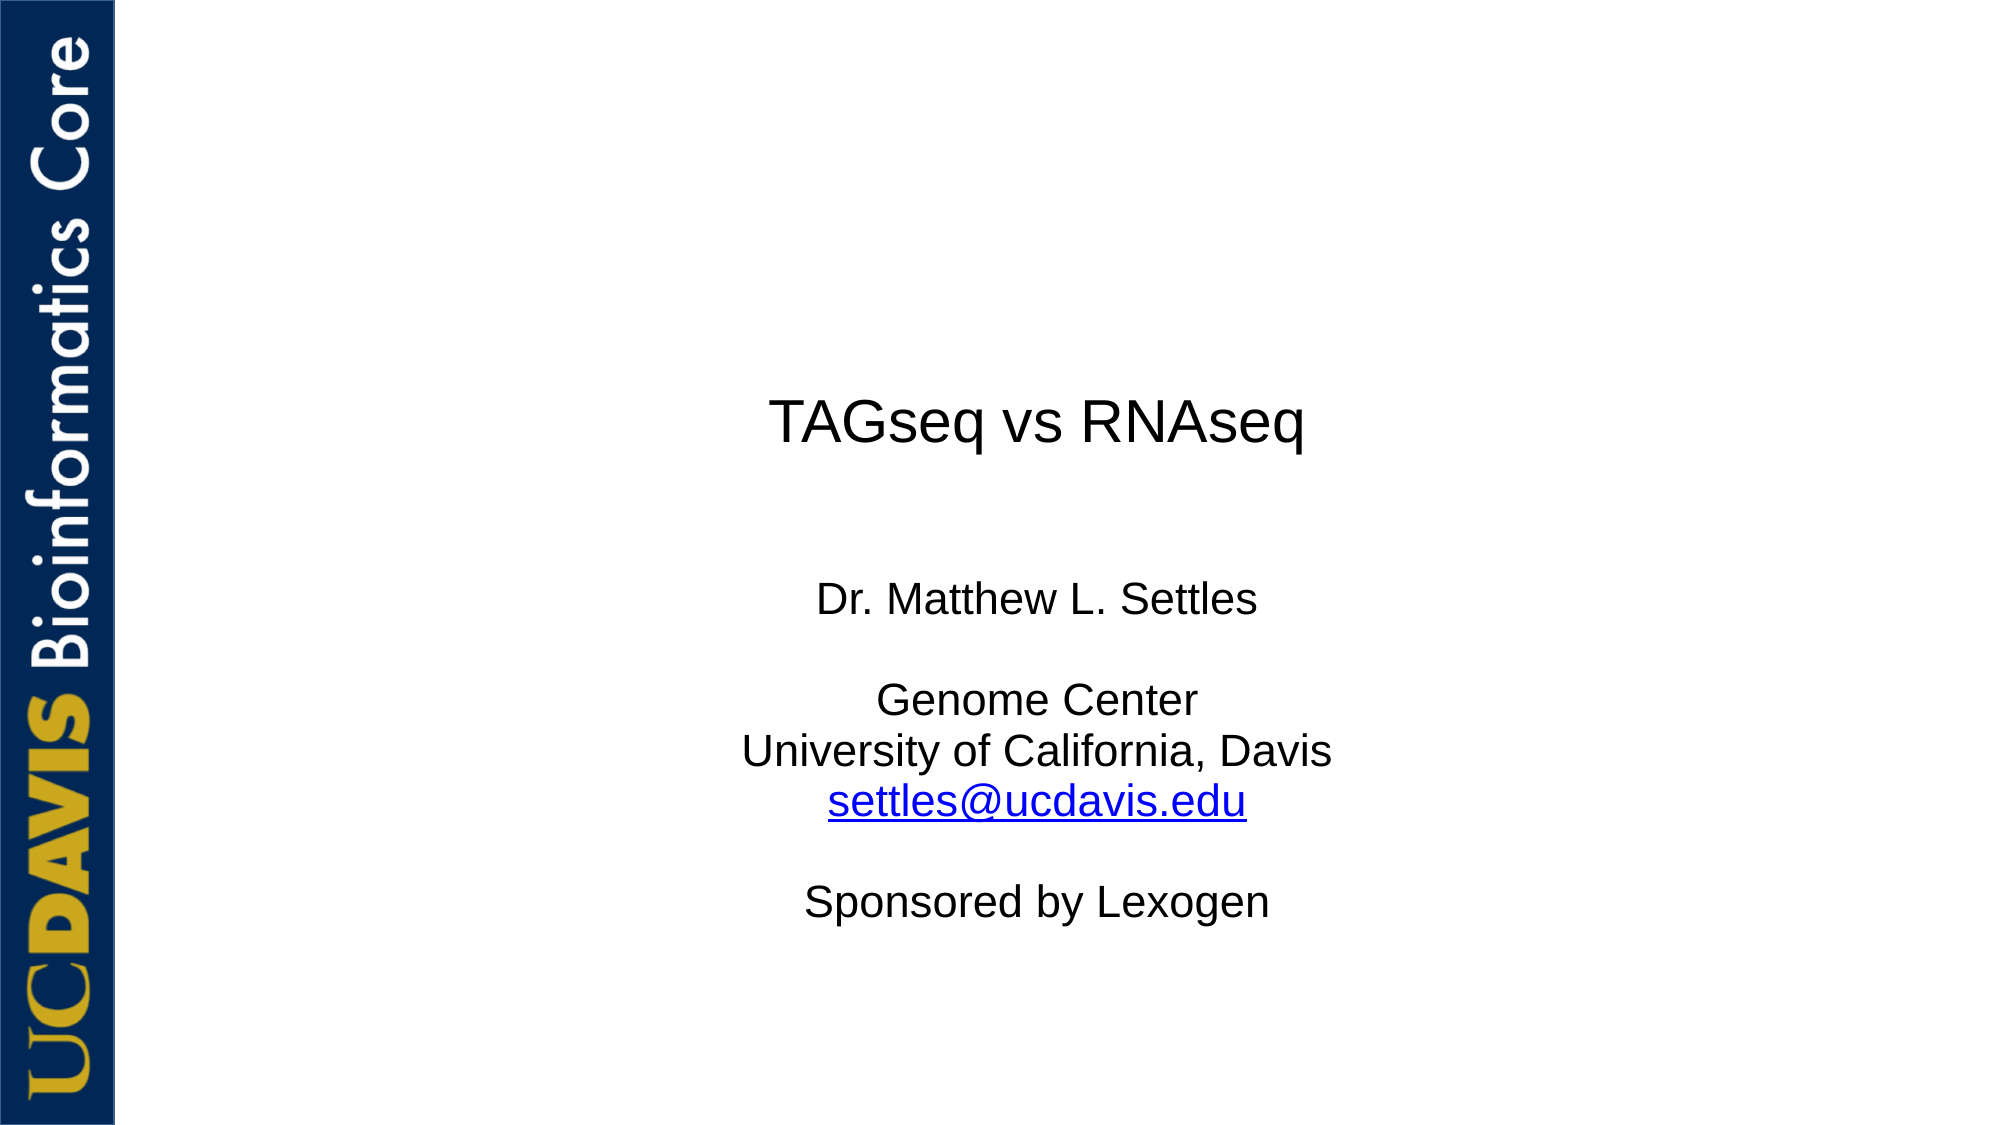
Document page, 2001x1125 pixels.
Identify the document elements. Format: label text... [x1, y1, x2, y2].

text_box TAGseq vs RNAseq Dr. Matthew L. Settles Genome Center University of California, Davis settles@ucdavis.edu Sponsored by Lexogen [364, 215, 1710, 1097]
picture [8, 0, 112, 1121]
